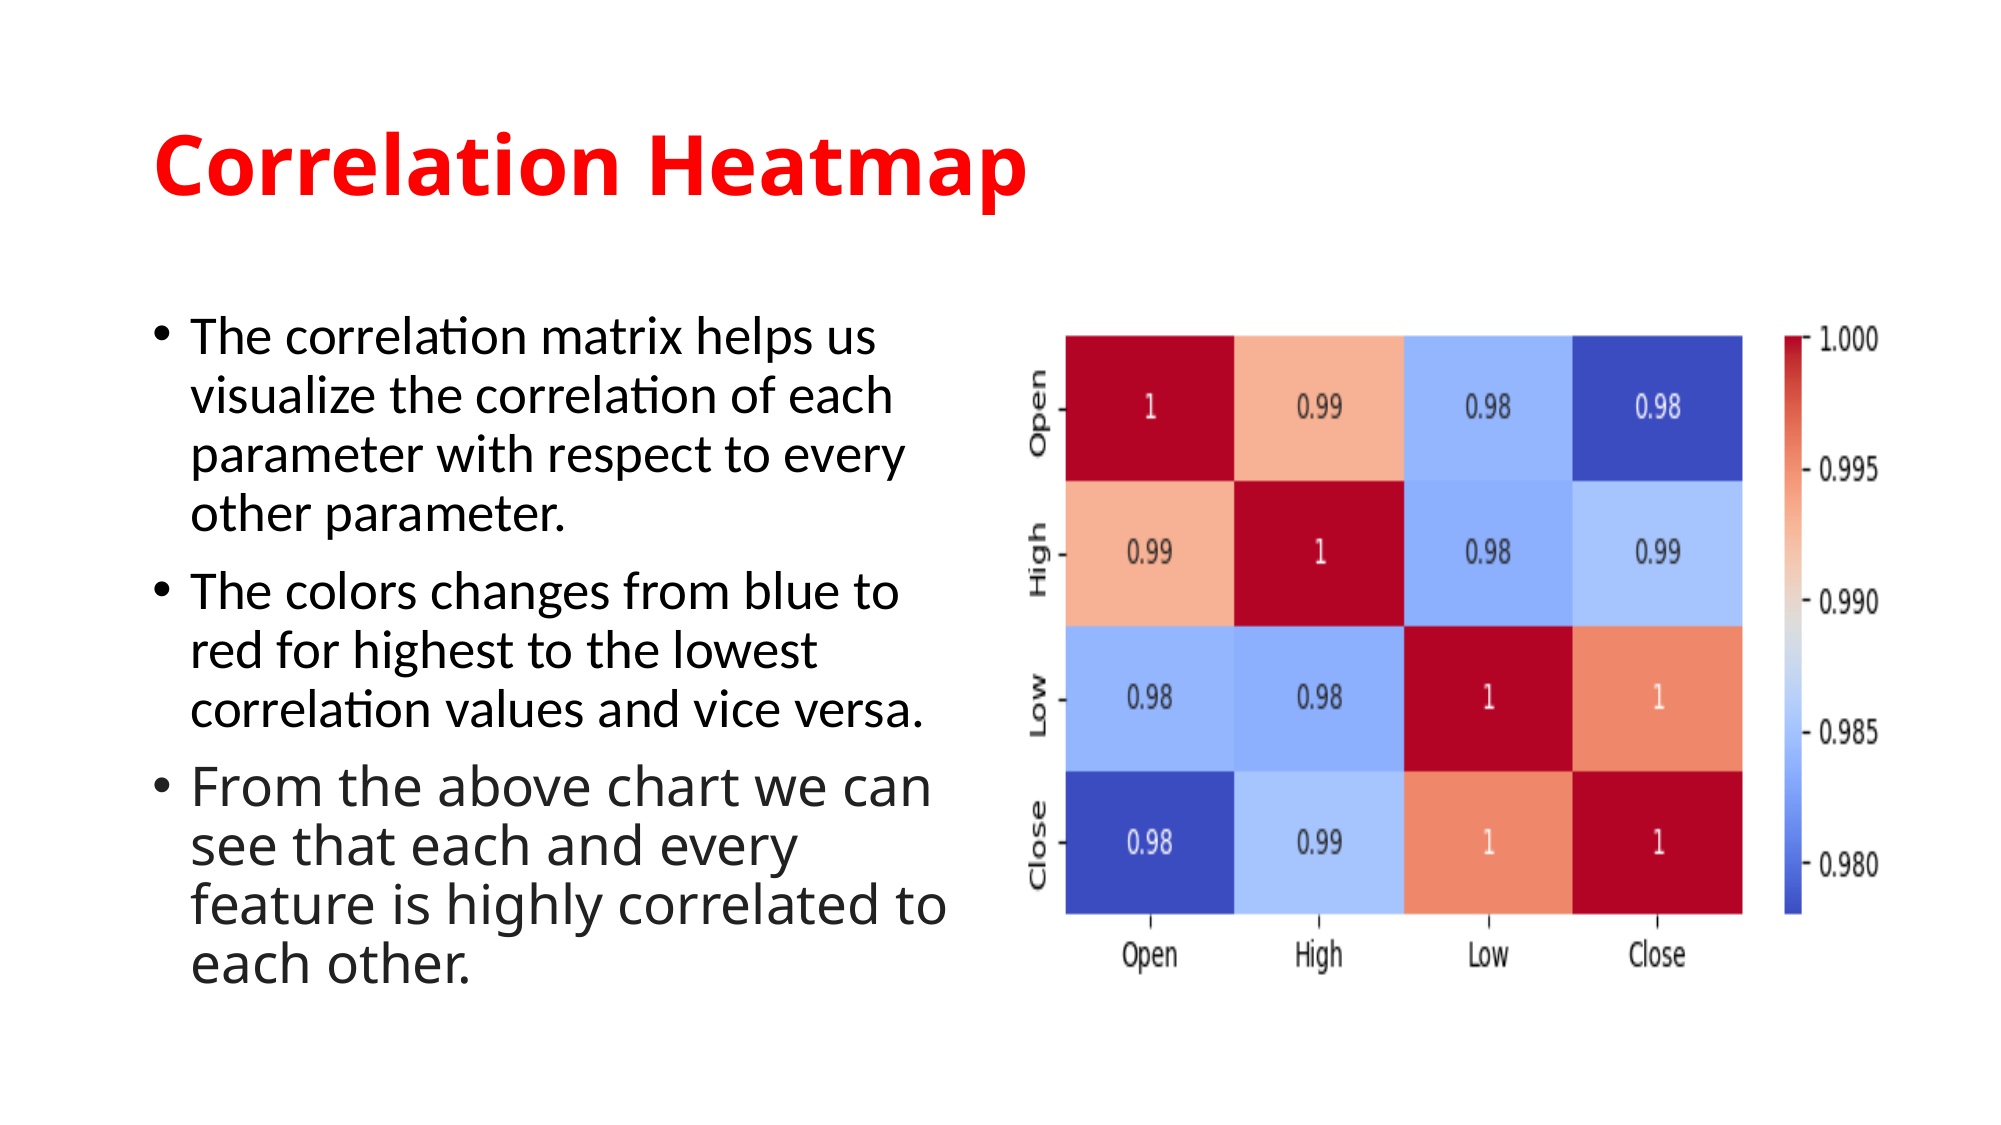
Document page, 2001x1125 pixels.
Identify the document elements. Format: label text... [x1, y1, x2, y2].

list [1013, 299, 1894, 1000]
list The correlation matrix helps us visualize the correlation of each parameter with respect to every other parameter. The colors changes from blue to red for highest to the lowest correlation values and vice versa. From the above chart we can see that each and every feature is highly correlated to each other. [137, 299, 988, 1014]
title Correlation Heatmap [137, 59, 1863, 278]
